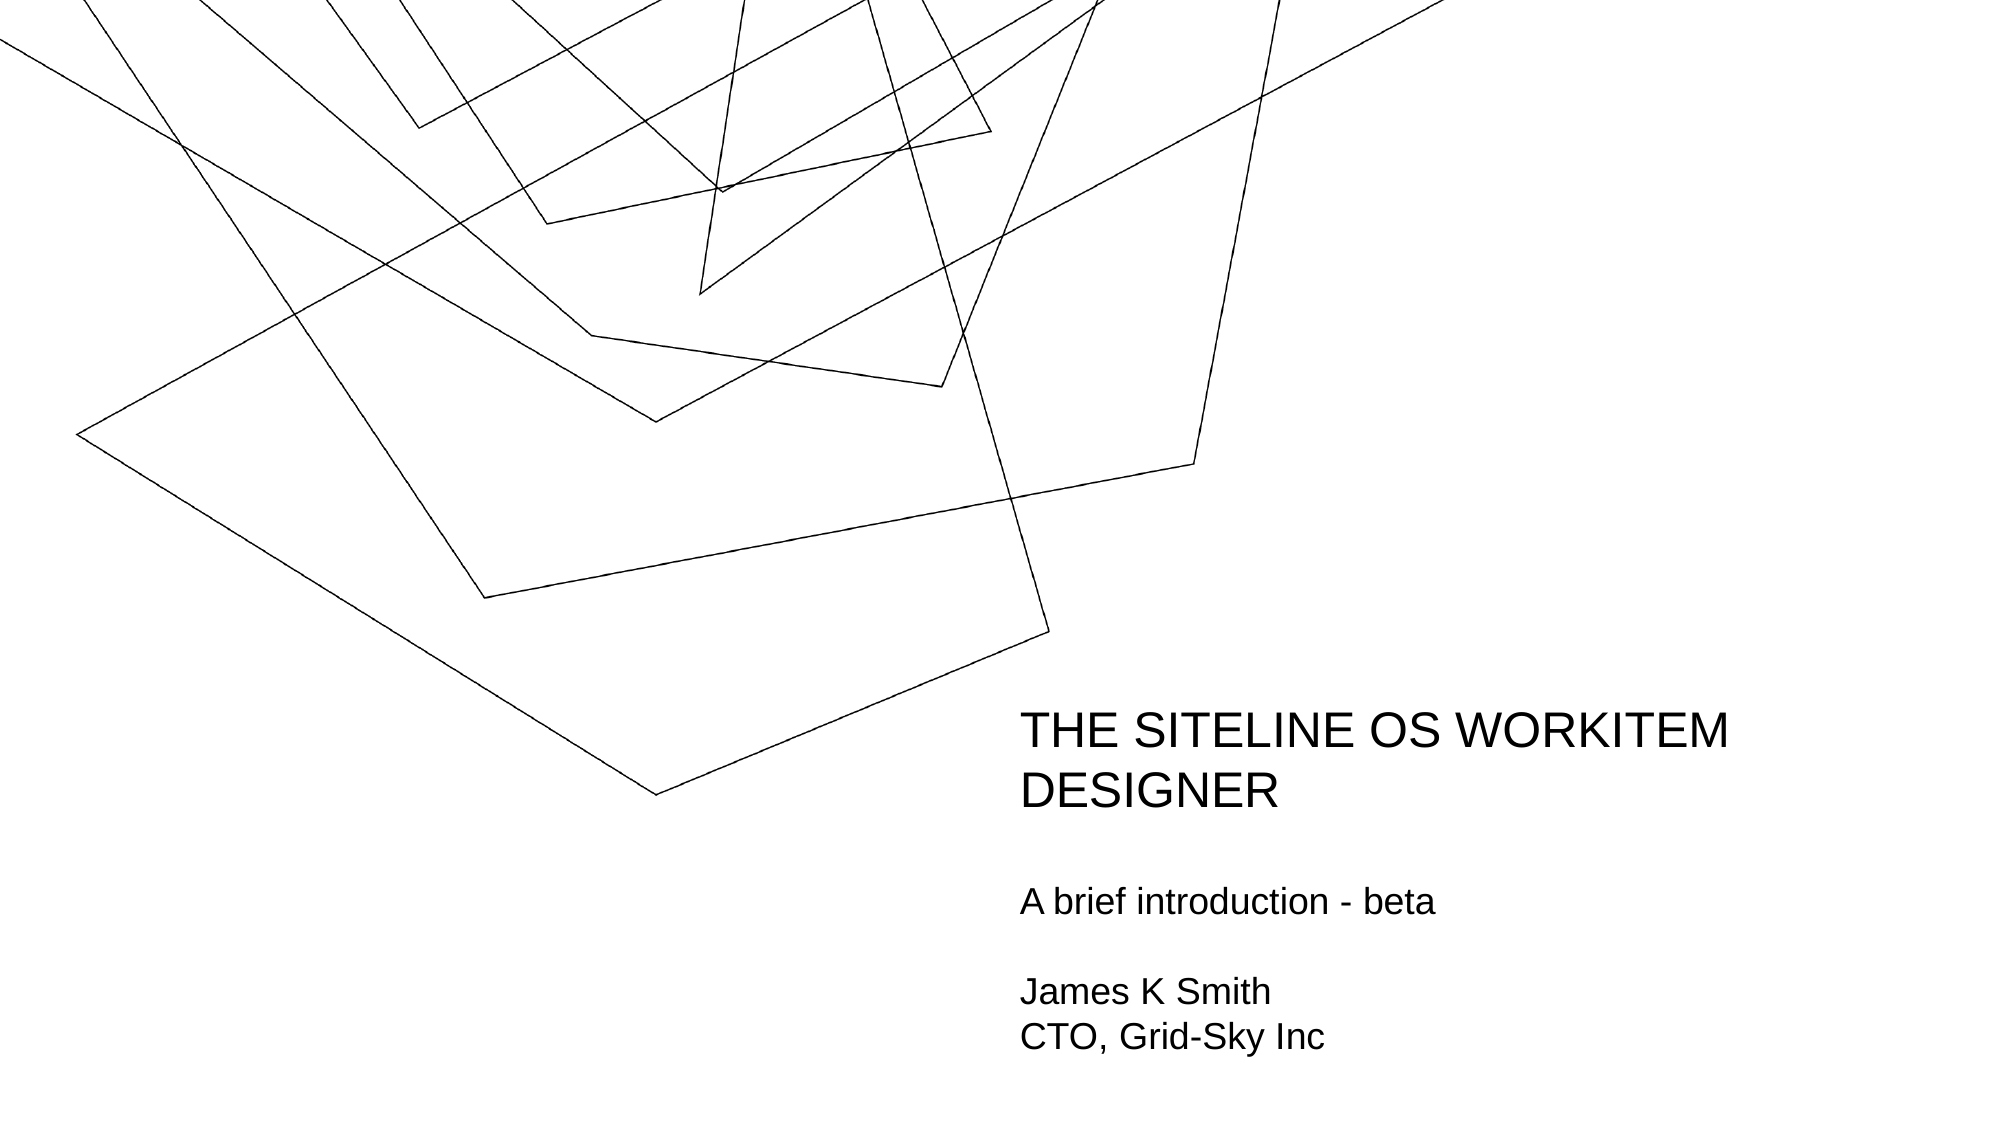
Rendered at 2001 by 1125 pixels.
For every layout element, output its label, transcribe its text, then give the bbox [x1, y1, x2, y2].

picture [0, 0, 1557, 829]
text_box THE SITELINE OS WORKITEM DESIGNER A brief introduction - beta James K Smith CTO, Grid-Sky Inc [1005, 690, 1950, 1027]
